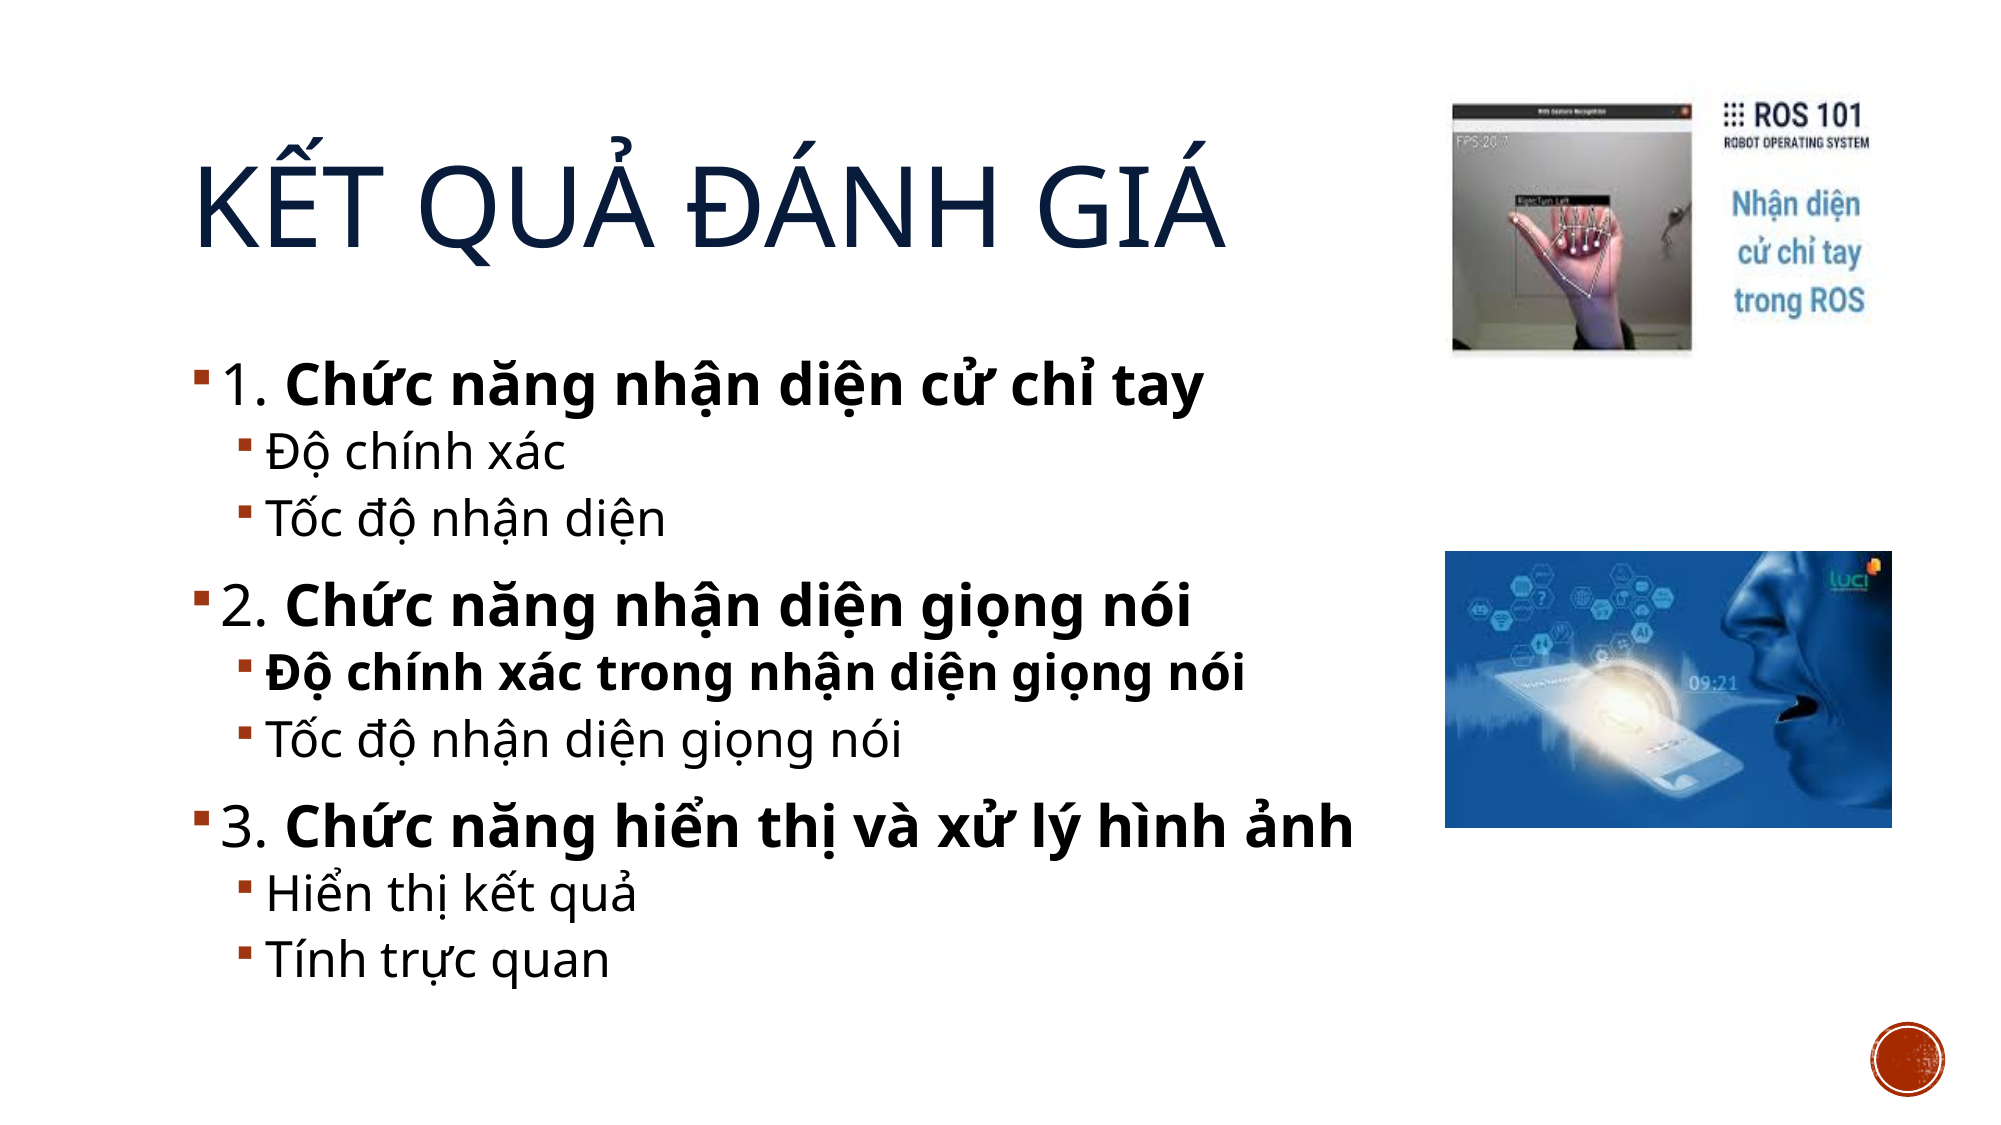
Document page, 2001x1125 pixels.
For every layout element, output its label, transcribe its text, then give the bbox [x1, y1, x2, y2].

list 1. Chức năng nhận diện cử chỉ tay Độ chính xác Tốc độ nhận diện 2. Chức năng nhận diện giọng nói Độ chính xác trong nhận diện giọng nói Tốc độ nhận diện giọng nói 3. Chức năng hiển thị và xử lý hình ảnh Hiển thị kết quả Tính trực quan [175, 348, 1826, 1046]
picture [1434, 79, 1902, 400]
picture [1445, 551, 1892, 828]
title Kết quả đánh giá [175, 79, 1434, 344]
